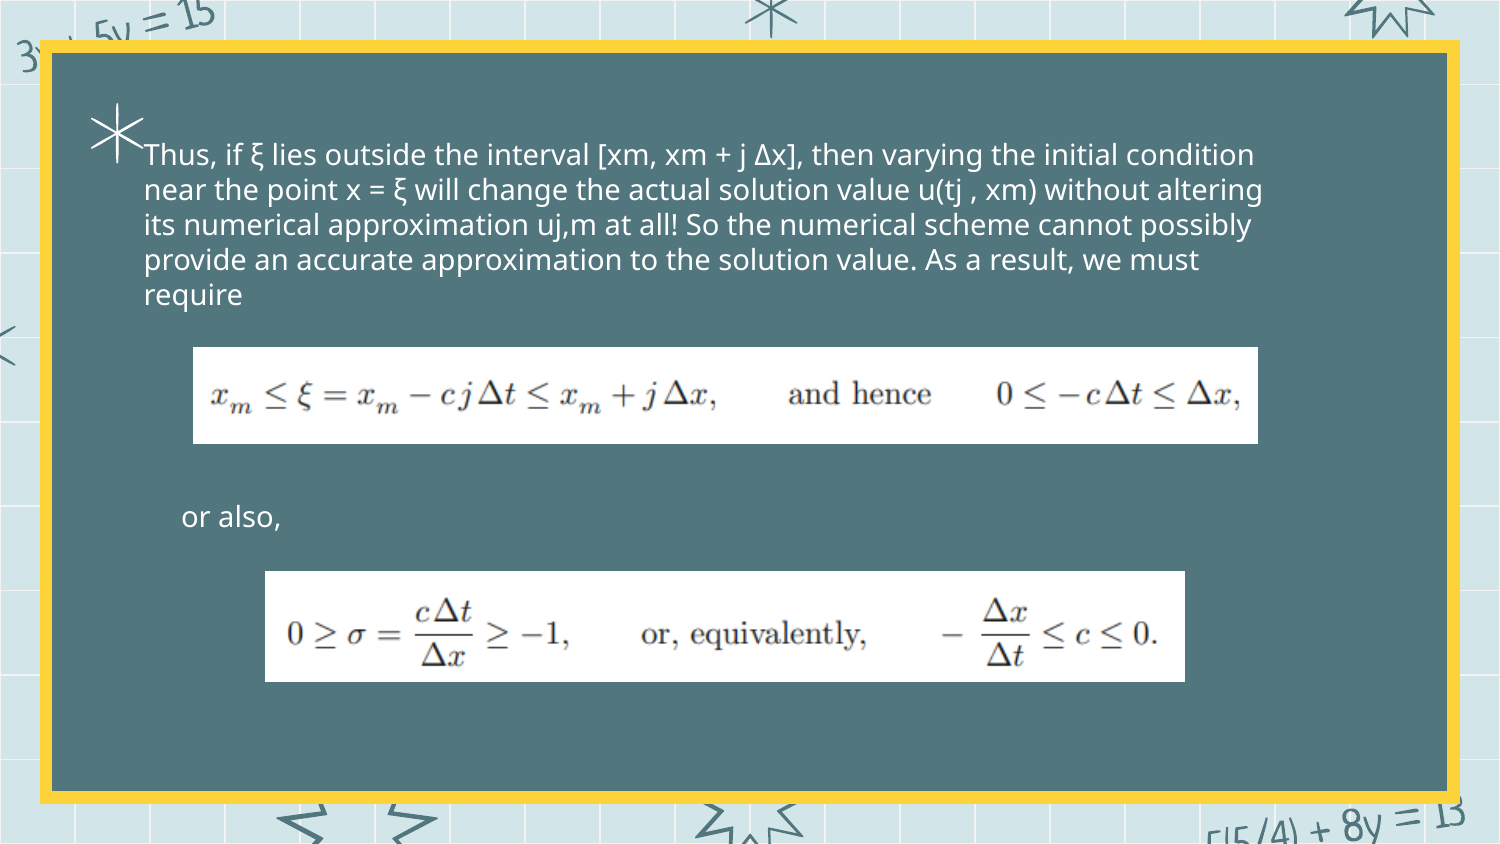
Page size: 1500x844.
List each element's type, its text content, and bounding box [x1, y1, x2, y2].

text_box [91, 103, 143, 163]
text_box Thus, if ξ lies outside the interval [xm, xm + j Δx], then varying the initial condition near the point x = ξ will change the actual solution value u(tj , xm) without altering its numerical approximation uj,m at all! So the numerical scheme cannot possibly provide an accurate approximation to the solution value. As a result, we must require [128, 121, 1293, 239]
picture [192, 347, 1258, 444]
text_box or also, [158, 483, 598, 552]
picture [265, 571, 1185, 682]
